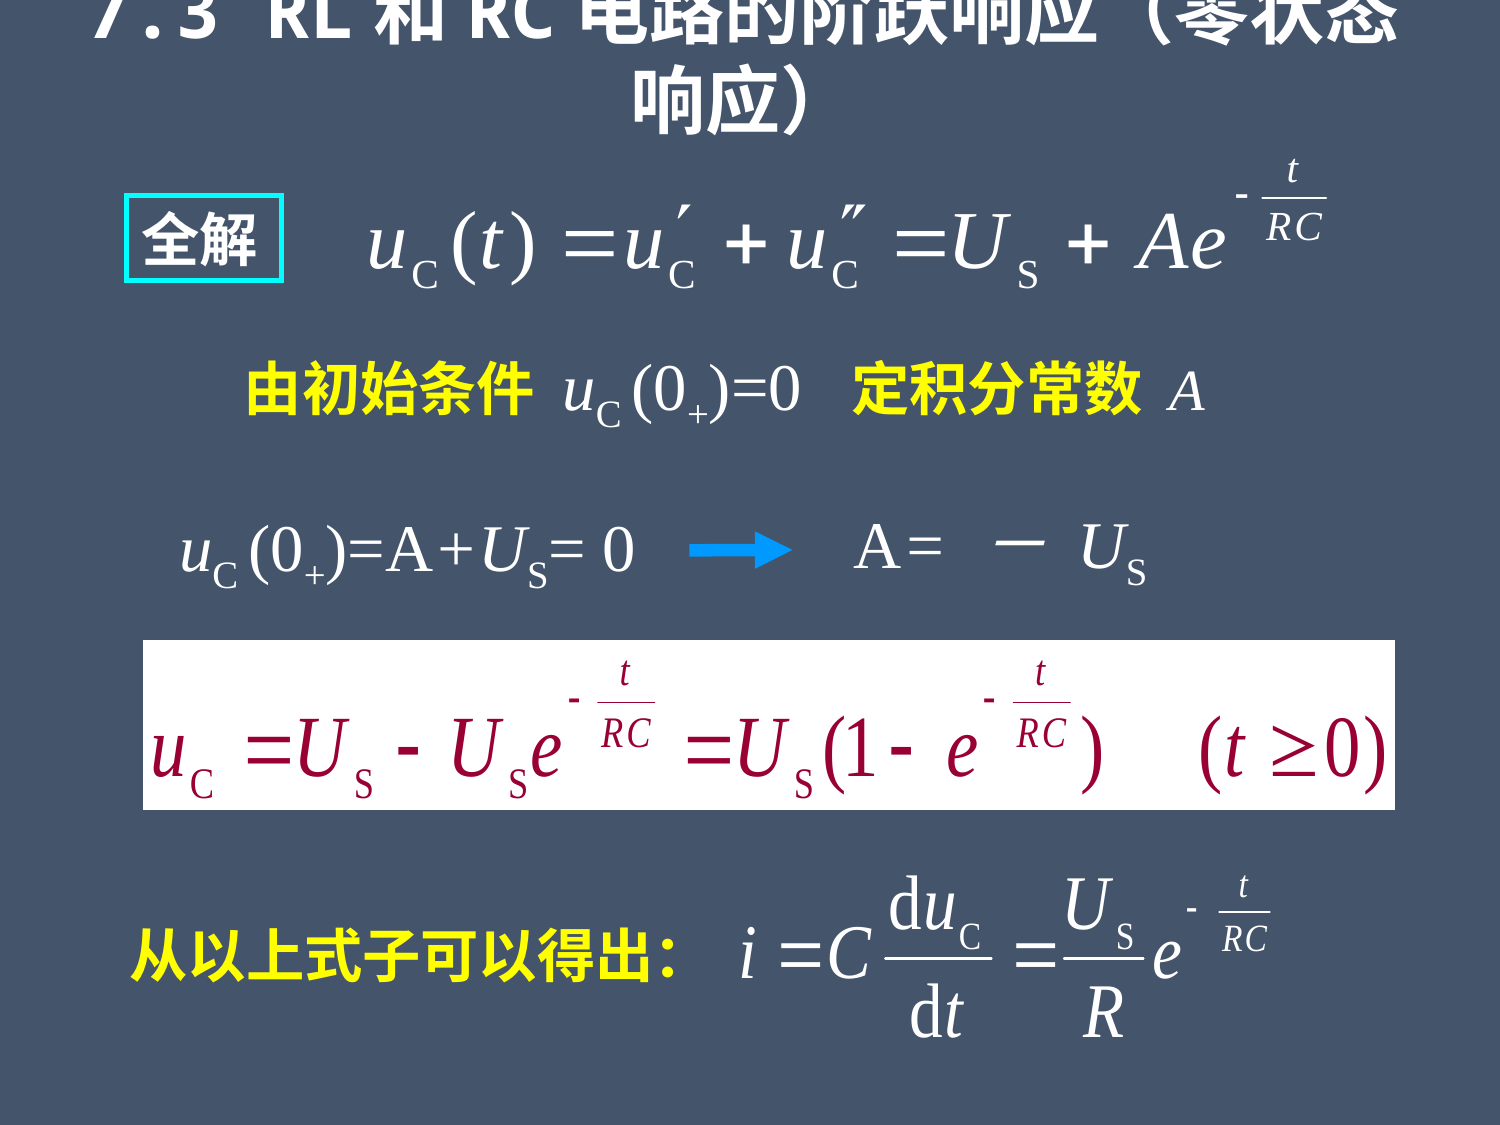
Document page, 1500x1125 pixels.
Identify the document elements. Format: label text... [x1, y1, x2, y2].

text_box uC (0+)=A+US= 0 [164, 497, 874, 604]
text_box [357, 138, 1338, 299]
text_box [689, 543, 793, 557]
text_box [142, 639, 1395, 810]
text_box 由初始条件 uC (0+)=0 定积分常数 A [229, 336, 1375, 443]
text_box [731, 856, 1279, 1052]
text_box 从以上式子可以得出： [114, 911, 731, 996]
text_box 全解 [126, 195, 282, 281]
text_box A= － US [822, 494, 1272, 601]
text_box 7.3 RL和RC电路的阶跃响应（零状态响应） [39, 0, 1446, 151]
